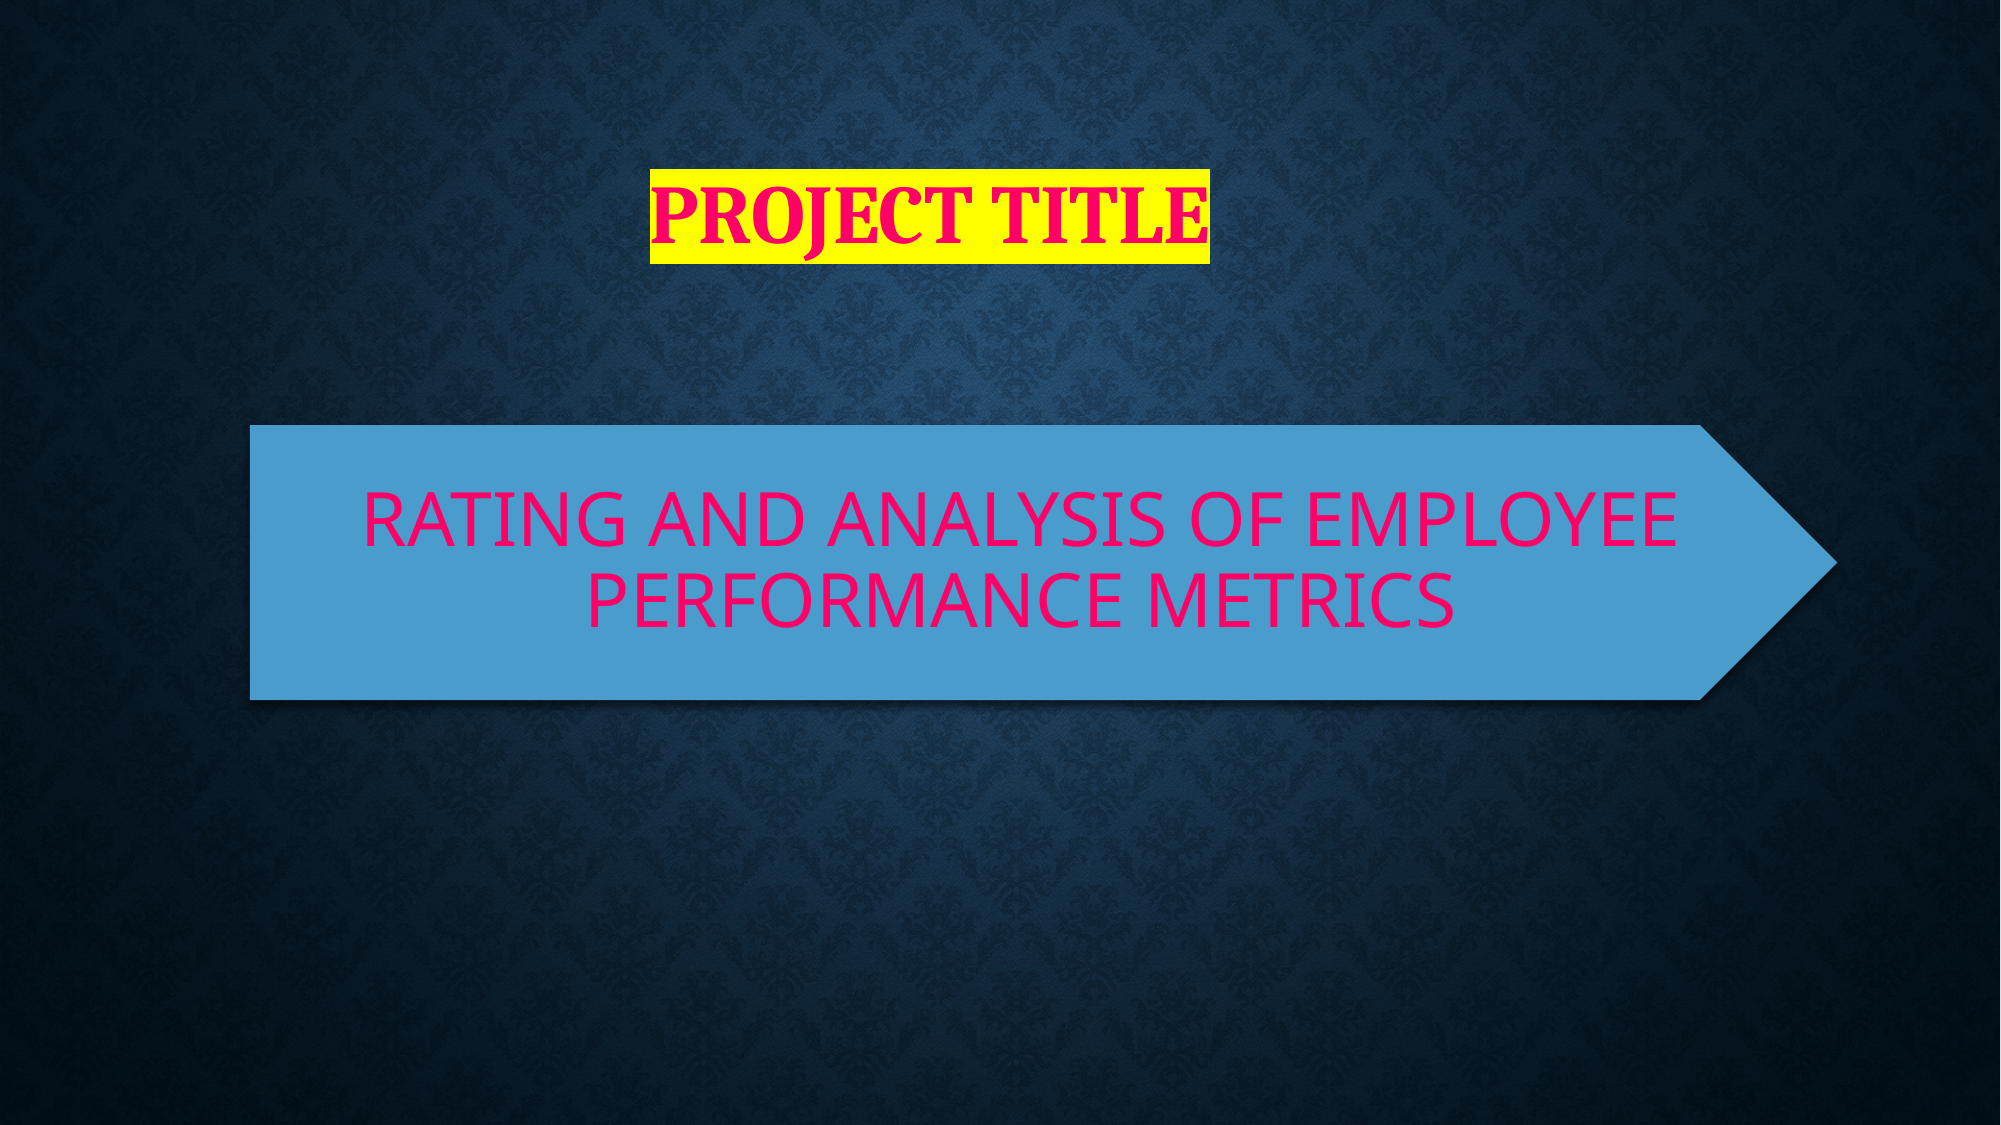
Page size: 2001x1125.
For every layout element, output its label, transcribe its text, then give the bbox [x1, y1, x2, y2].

title PROJECT TITLE [225, 108, 1636, 325]
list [249, 424, 1840, 701]
